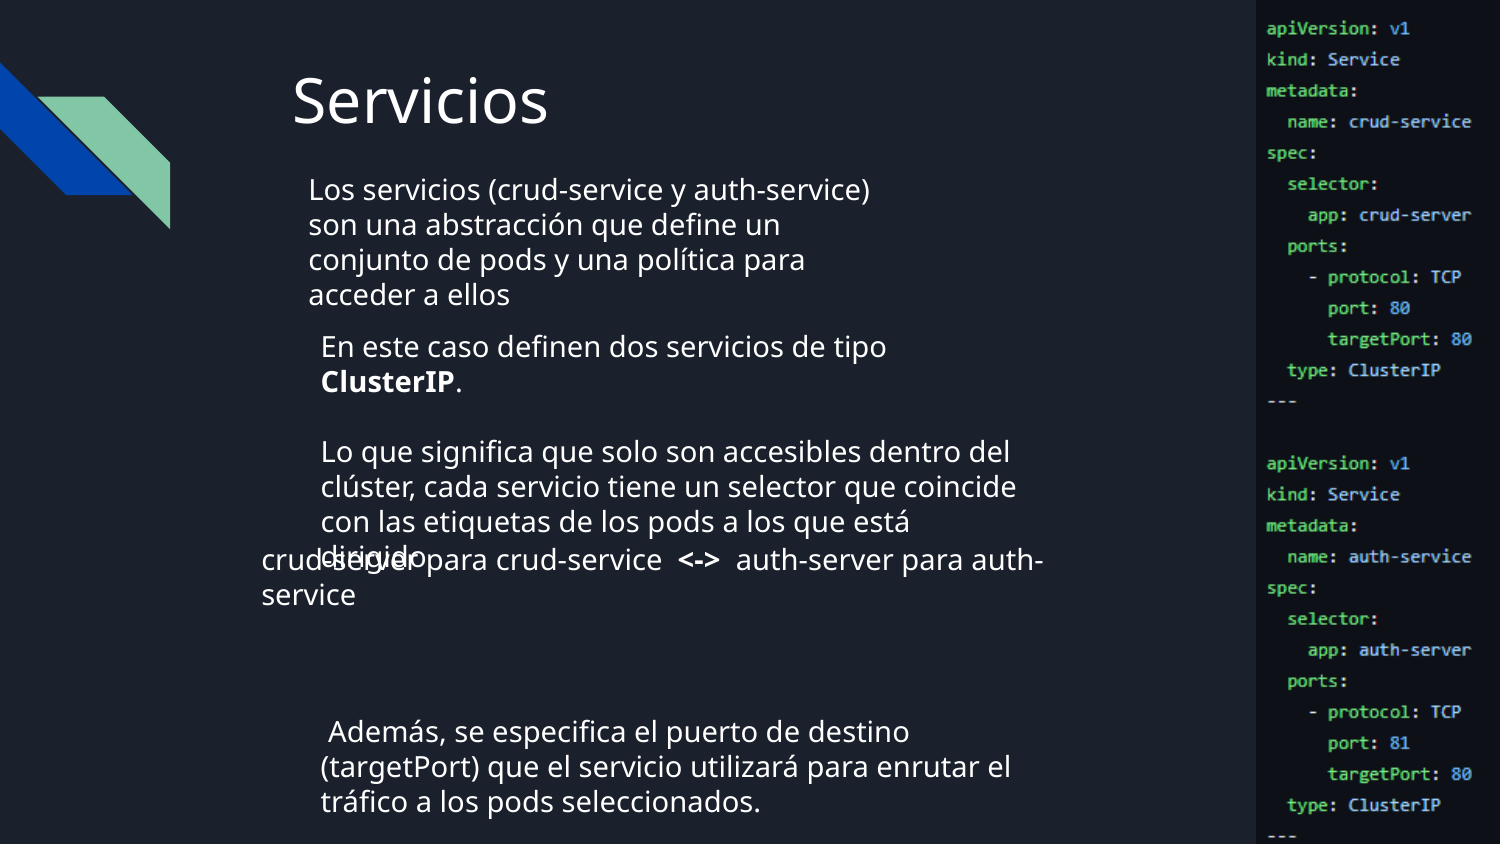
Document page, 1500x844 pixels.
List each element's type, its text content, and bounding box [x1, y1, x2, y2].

text_box Los servicios (crud-service y auth-service) son una abstracción que define un conjunto de pods y una política para acceder a ellos [293, 183, 909, 327]
text_box En este caso definen dos servicios de tipo ClusterIP. Lo que significa que solo son accesibles dentro del clúster, cada servicio tiene un selector que coincide con las etiquetas de los pods a los que está dirigido Además, se especifica el puerto de destino (targetPort) que el servicio utilizará para enrutar el tráfico a los pods seleccionados. [305, 627, 1039, 833]
picture [1256, 0, 1500, 844]
text_box Servicios [277, 46, 925, 183]
text_box crud-server para crud-service <-> auth-server para auth-service [246, 526, 1098, 627]
text_box En este caso definen dos servicios de tipo ClusterIP. Lo que significa que solo son accesibles dentro del clúster, cada servicio tiene un selector que coincide con las etiquetas de los pods a los que está dirigido Además, se especifica el puerto de destino (targetPort) que el servicio utilizará para enrutar el tráfico a los pods seleccionados. [305, 313, 1039, 526]
